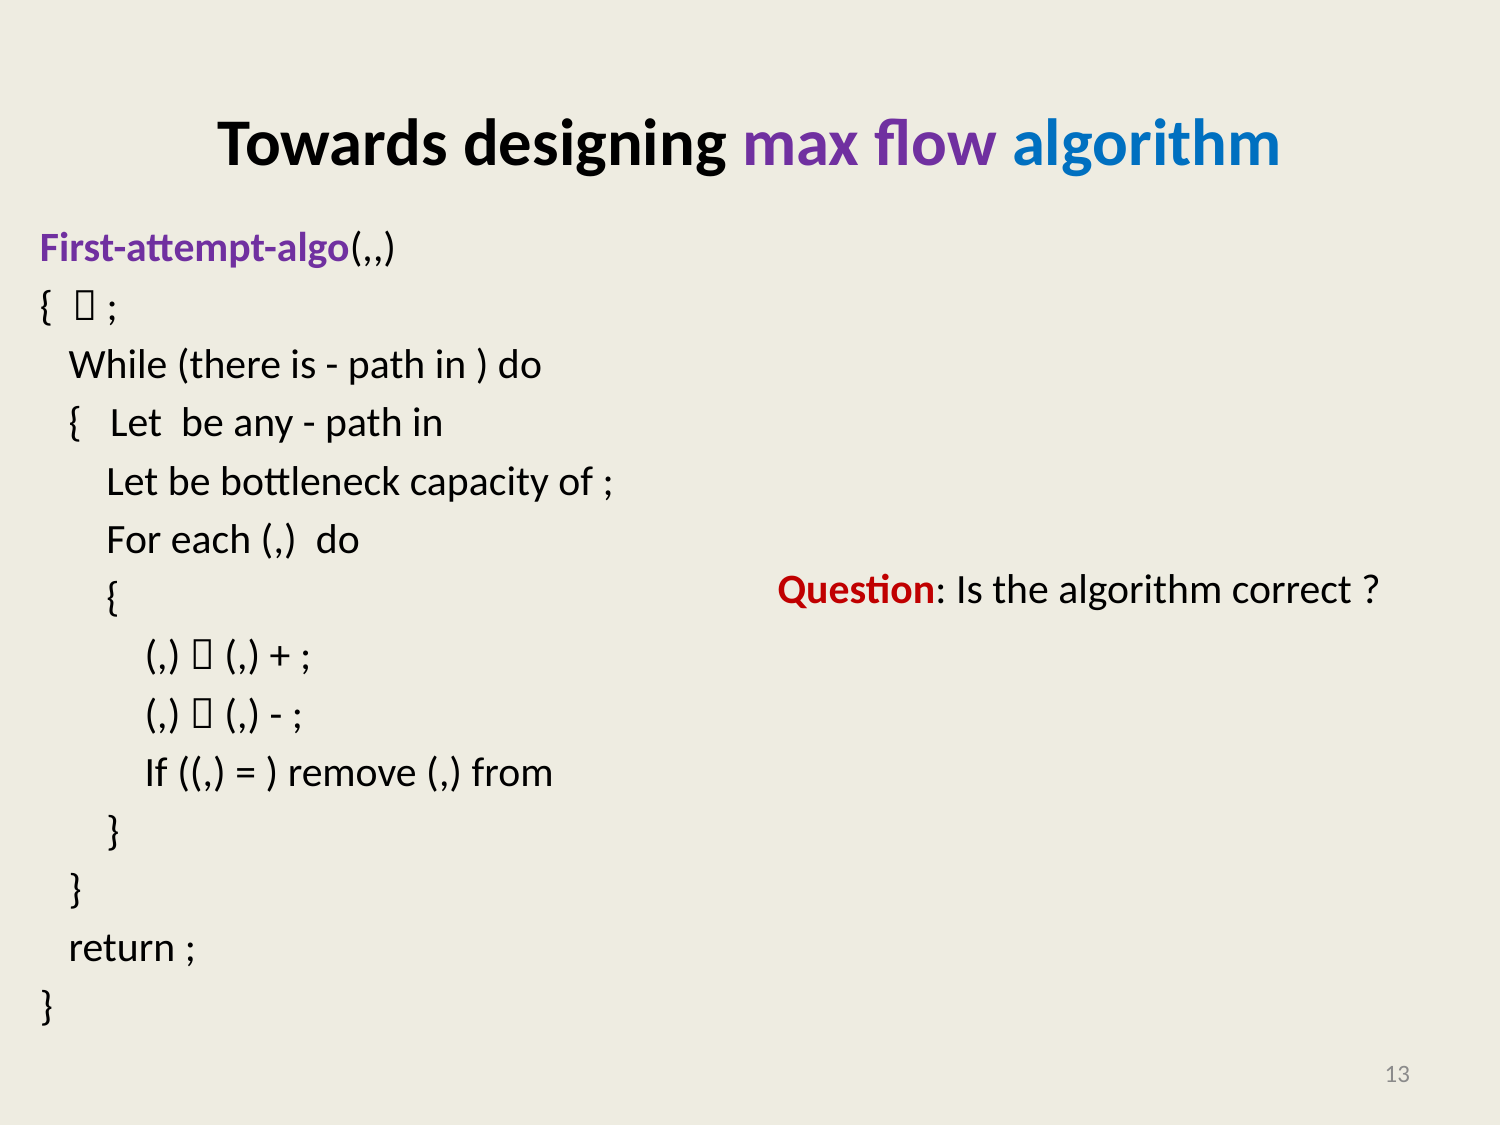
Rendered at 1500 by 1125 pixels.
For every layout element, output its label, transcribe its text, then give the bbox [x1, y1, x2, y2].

list Question: Is the algorithm correct ? [762, 262, 1425, 1005]
slide_number 13 [1074, 1042, 1425, 1103]
title Towards designing max flow algorithm [75, 45, 1425, 233]
